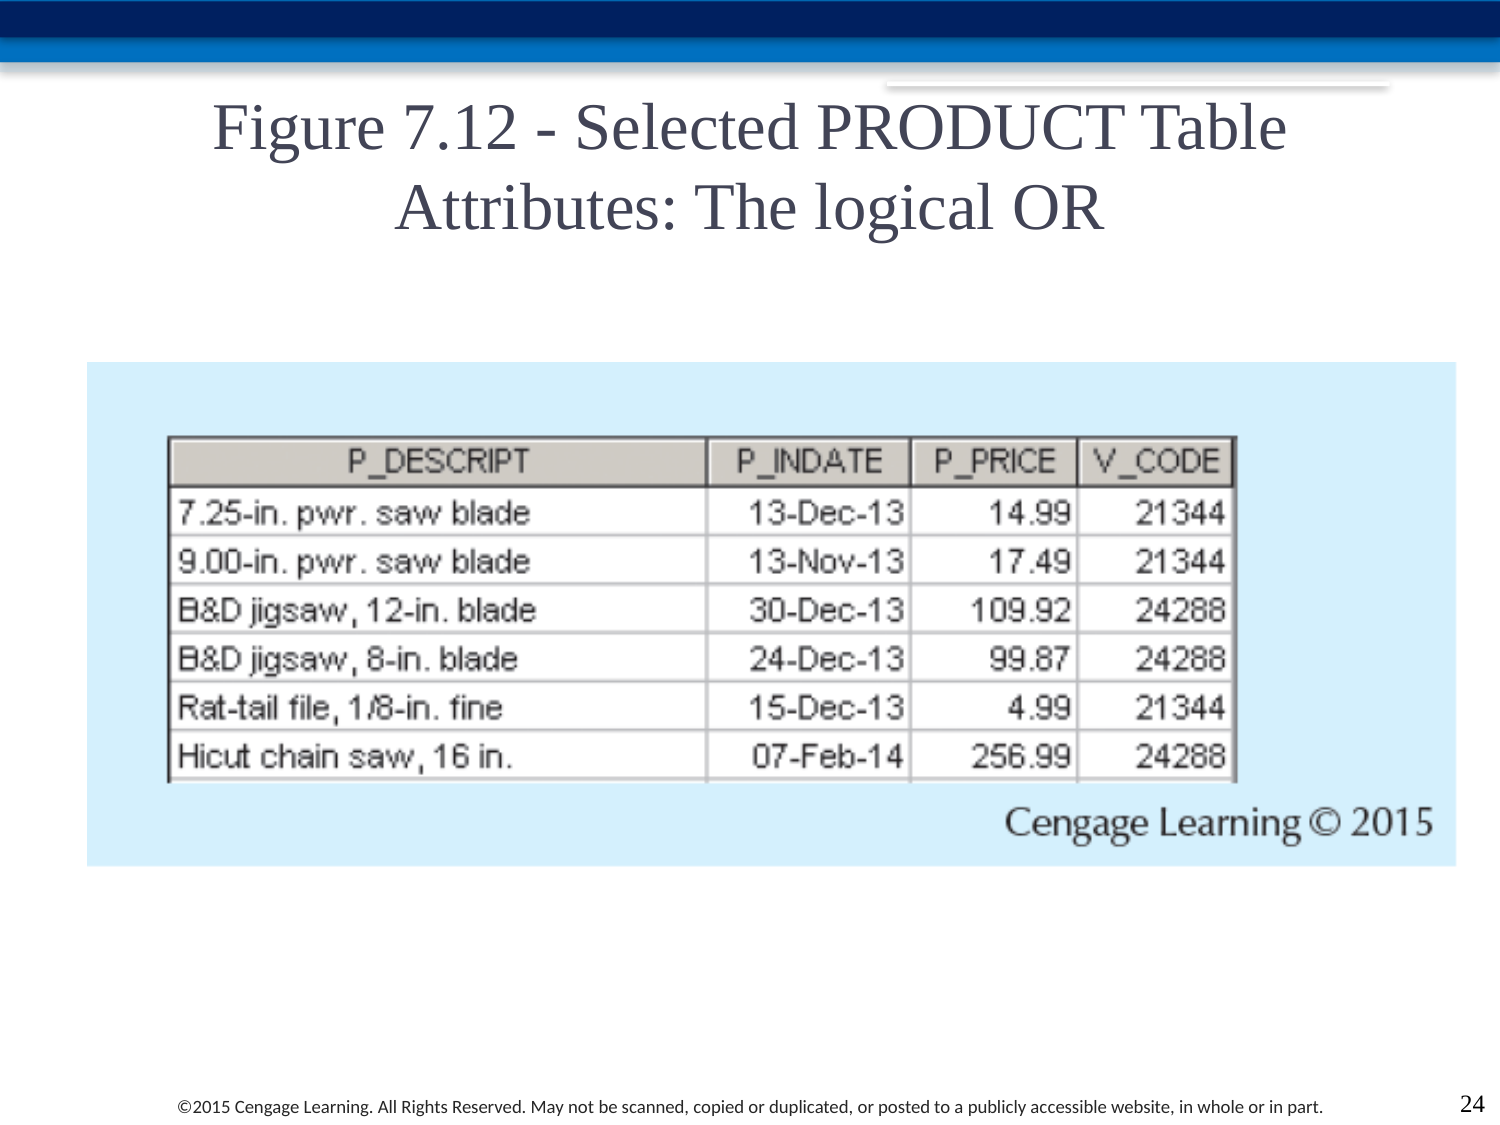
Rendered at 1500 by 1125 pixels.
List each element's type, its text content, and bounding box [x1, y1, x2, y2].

slide_number 24 [1425, 1074, 1500, 1125]
picture [87, 362, 1461, 869]
title Figure 7.12 - Selected PRODUCT Table Attributes: The logical OR [75, 75, 1425, 250]
